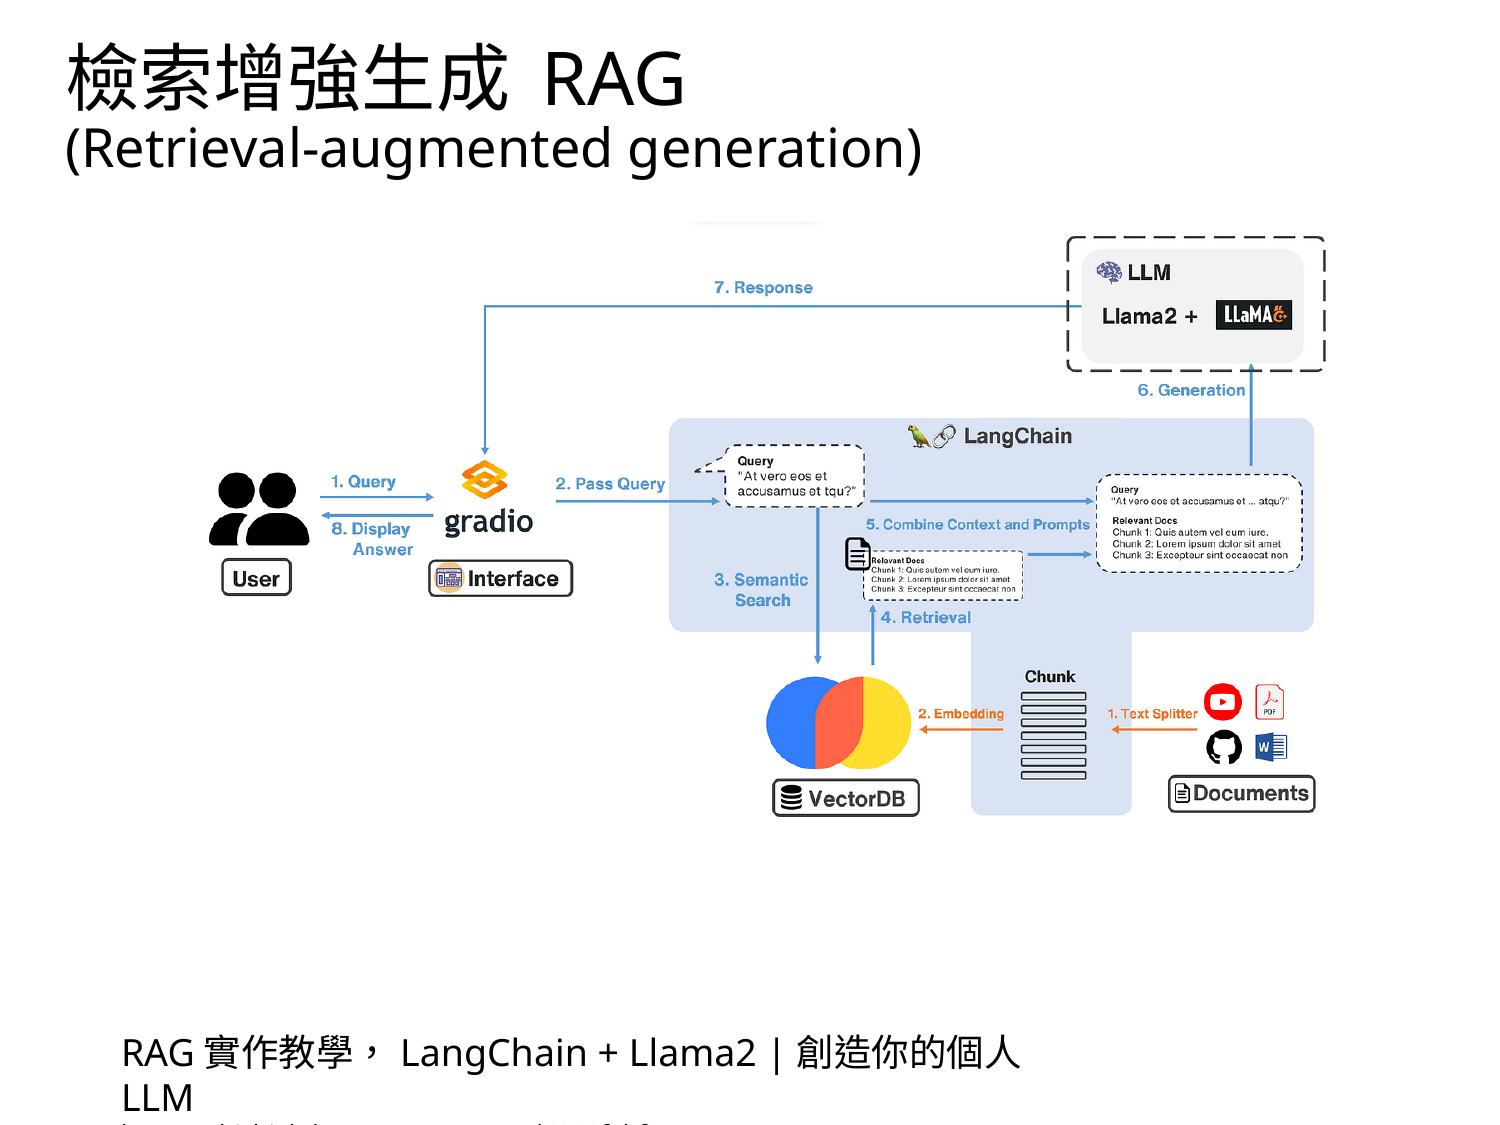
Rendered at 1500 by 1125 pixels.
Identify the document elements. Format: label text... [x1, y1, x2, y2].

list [174, 221, 1338, 833]
text_box RAG實作教學，LangChain + Llama2 |創造你的個人LLM https://chichieh-huang.com/posts/d6838febf8c4/ [106, 1021, 1107, 1125]
title 檢索增強生成 RAG (Retrieval-augmented generation) [50, 31, 948, 190]
